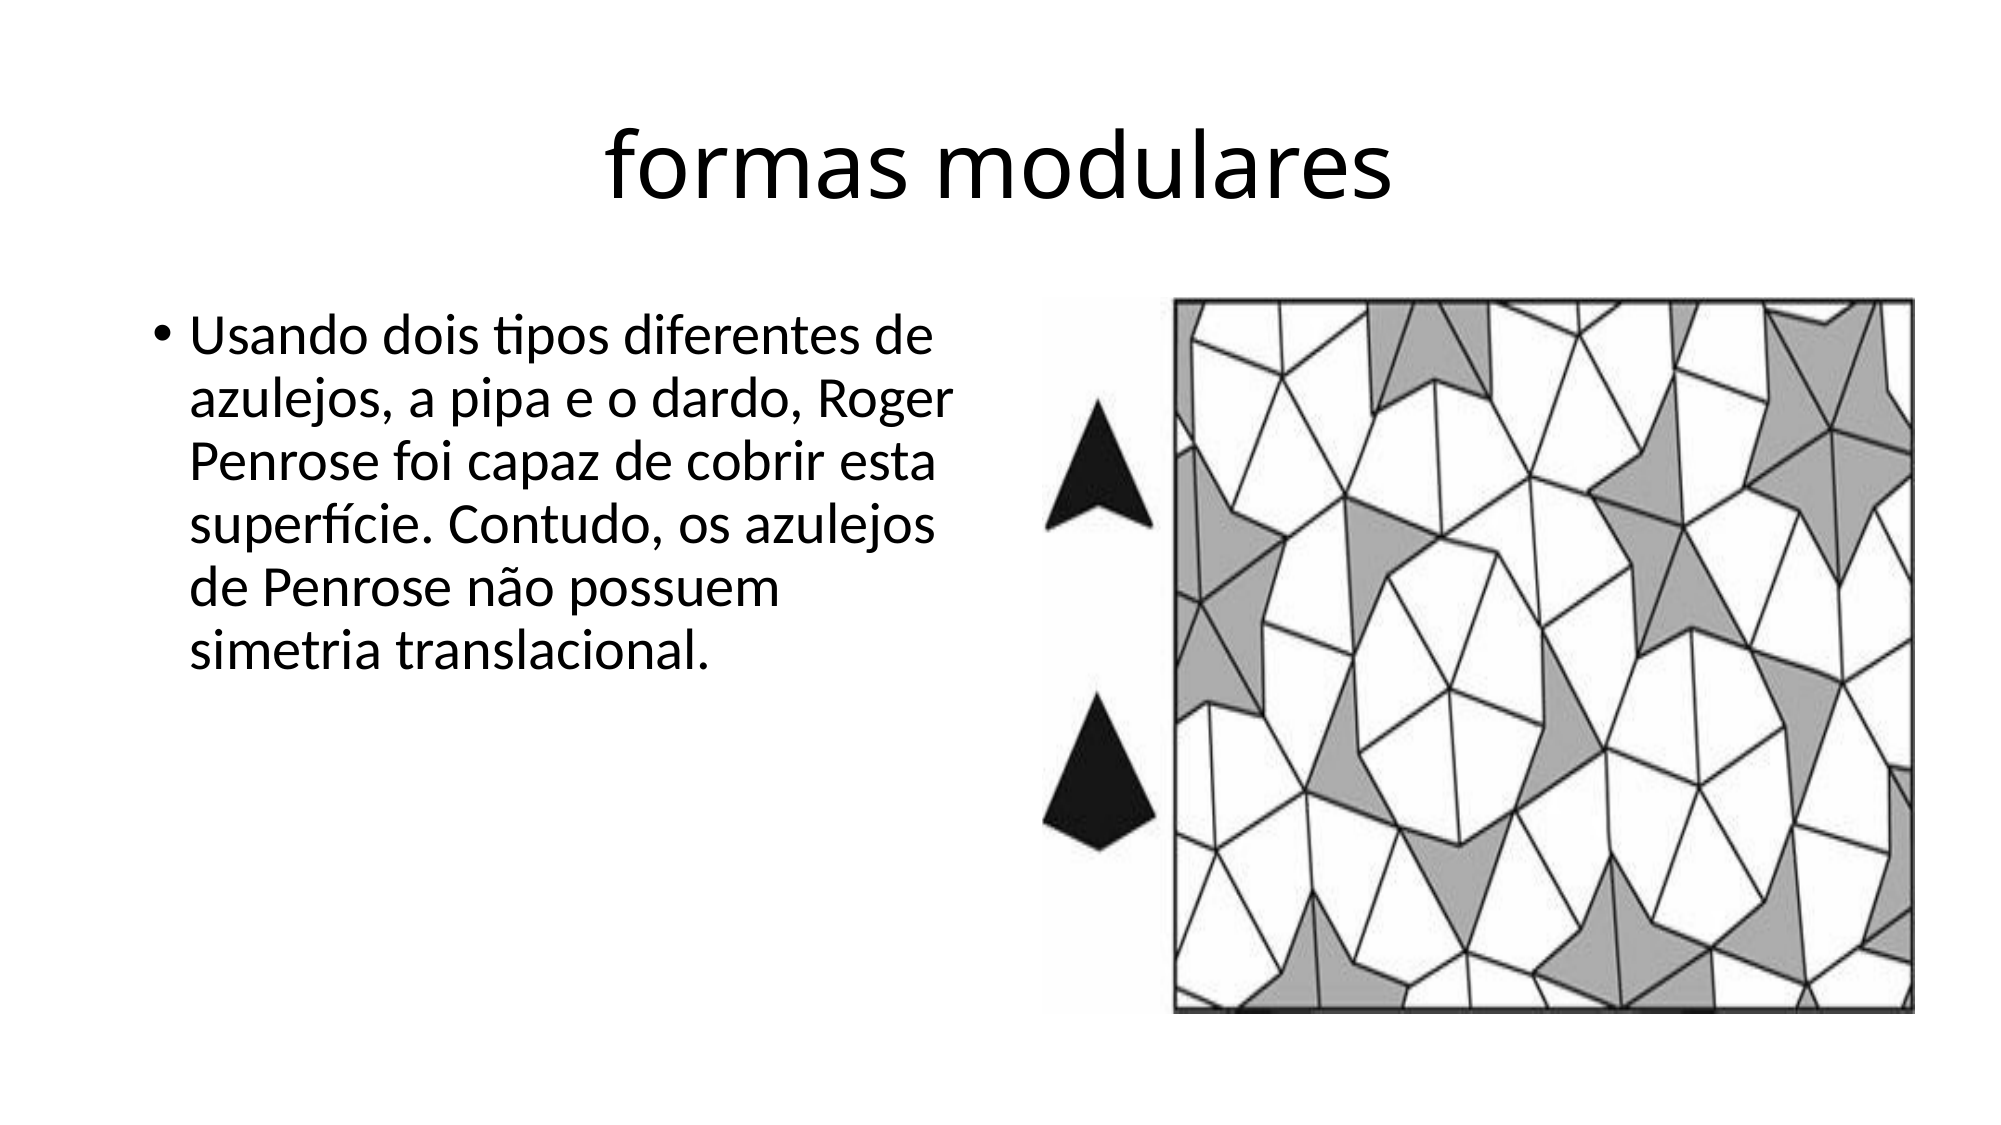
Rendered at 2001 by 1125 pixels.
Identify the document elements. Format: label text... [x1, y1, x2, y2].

title formas modulares [137, 59, 1863, 278]
picture [1042, 297, 1915, 1014]
list Usando dois tipos diferentes de azulejos, a pipa e o dardo, Roger Penrose foi capaz de cobrir esta superfície. Contudo, os azulejos de Penrose não possuem simetria translacional. [137, 297, 974, 1014]
